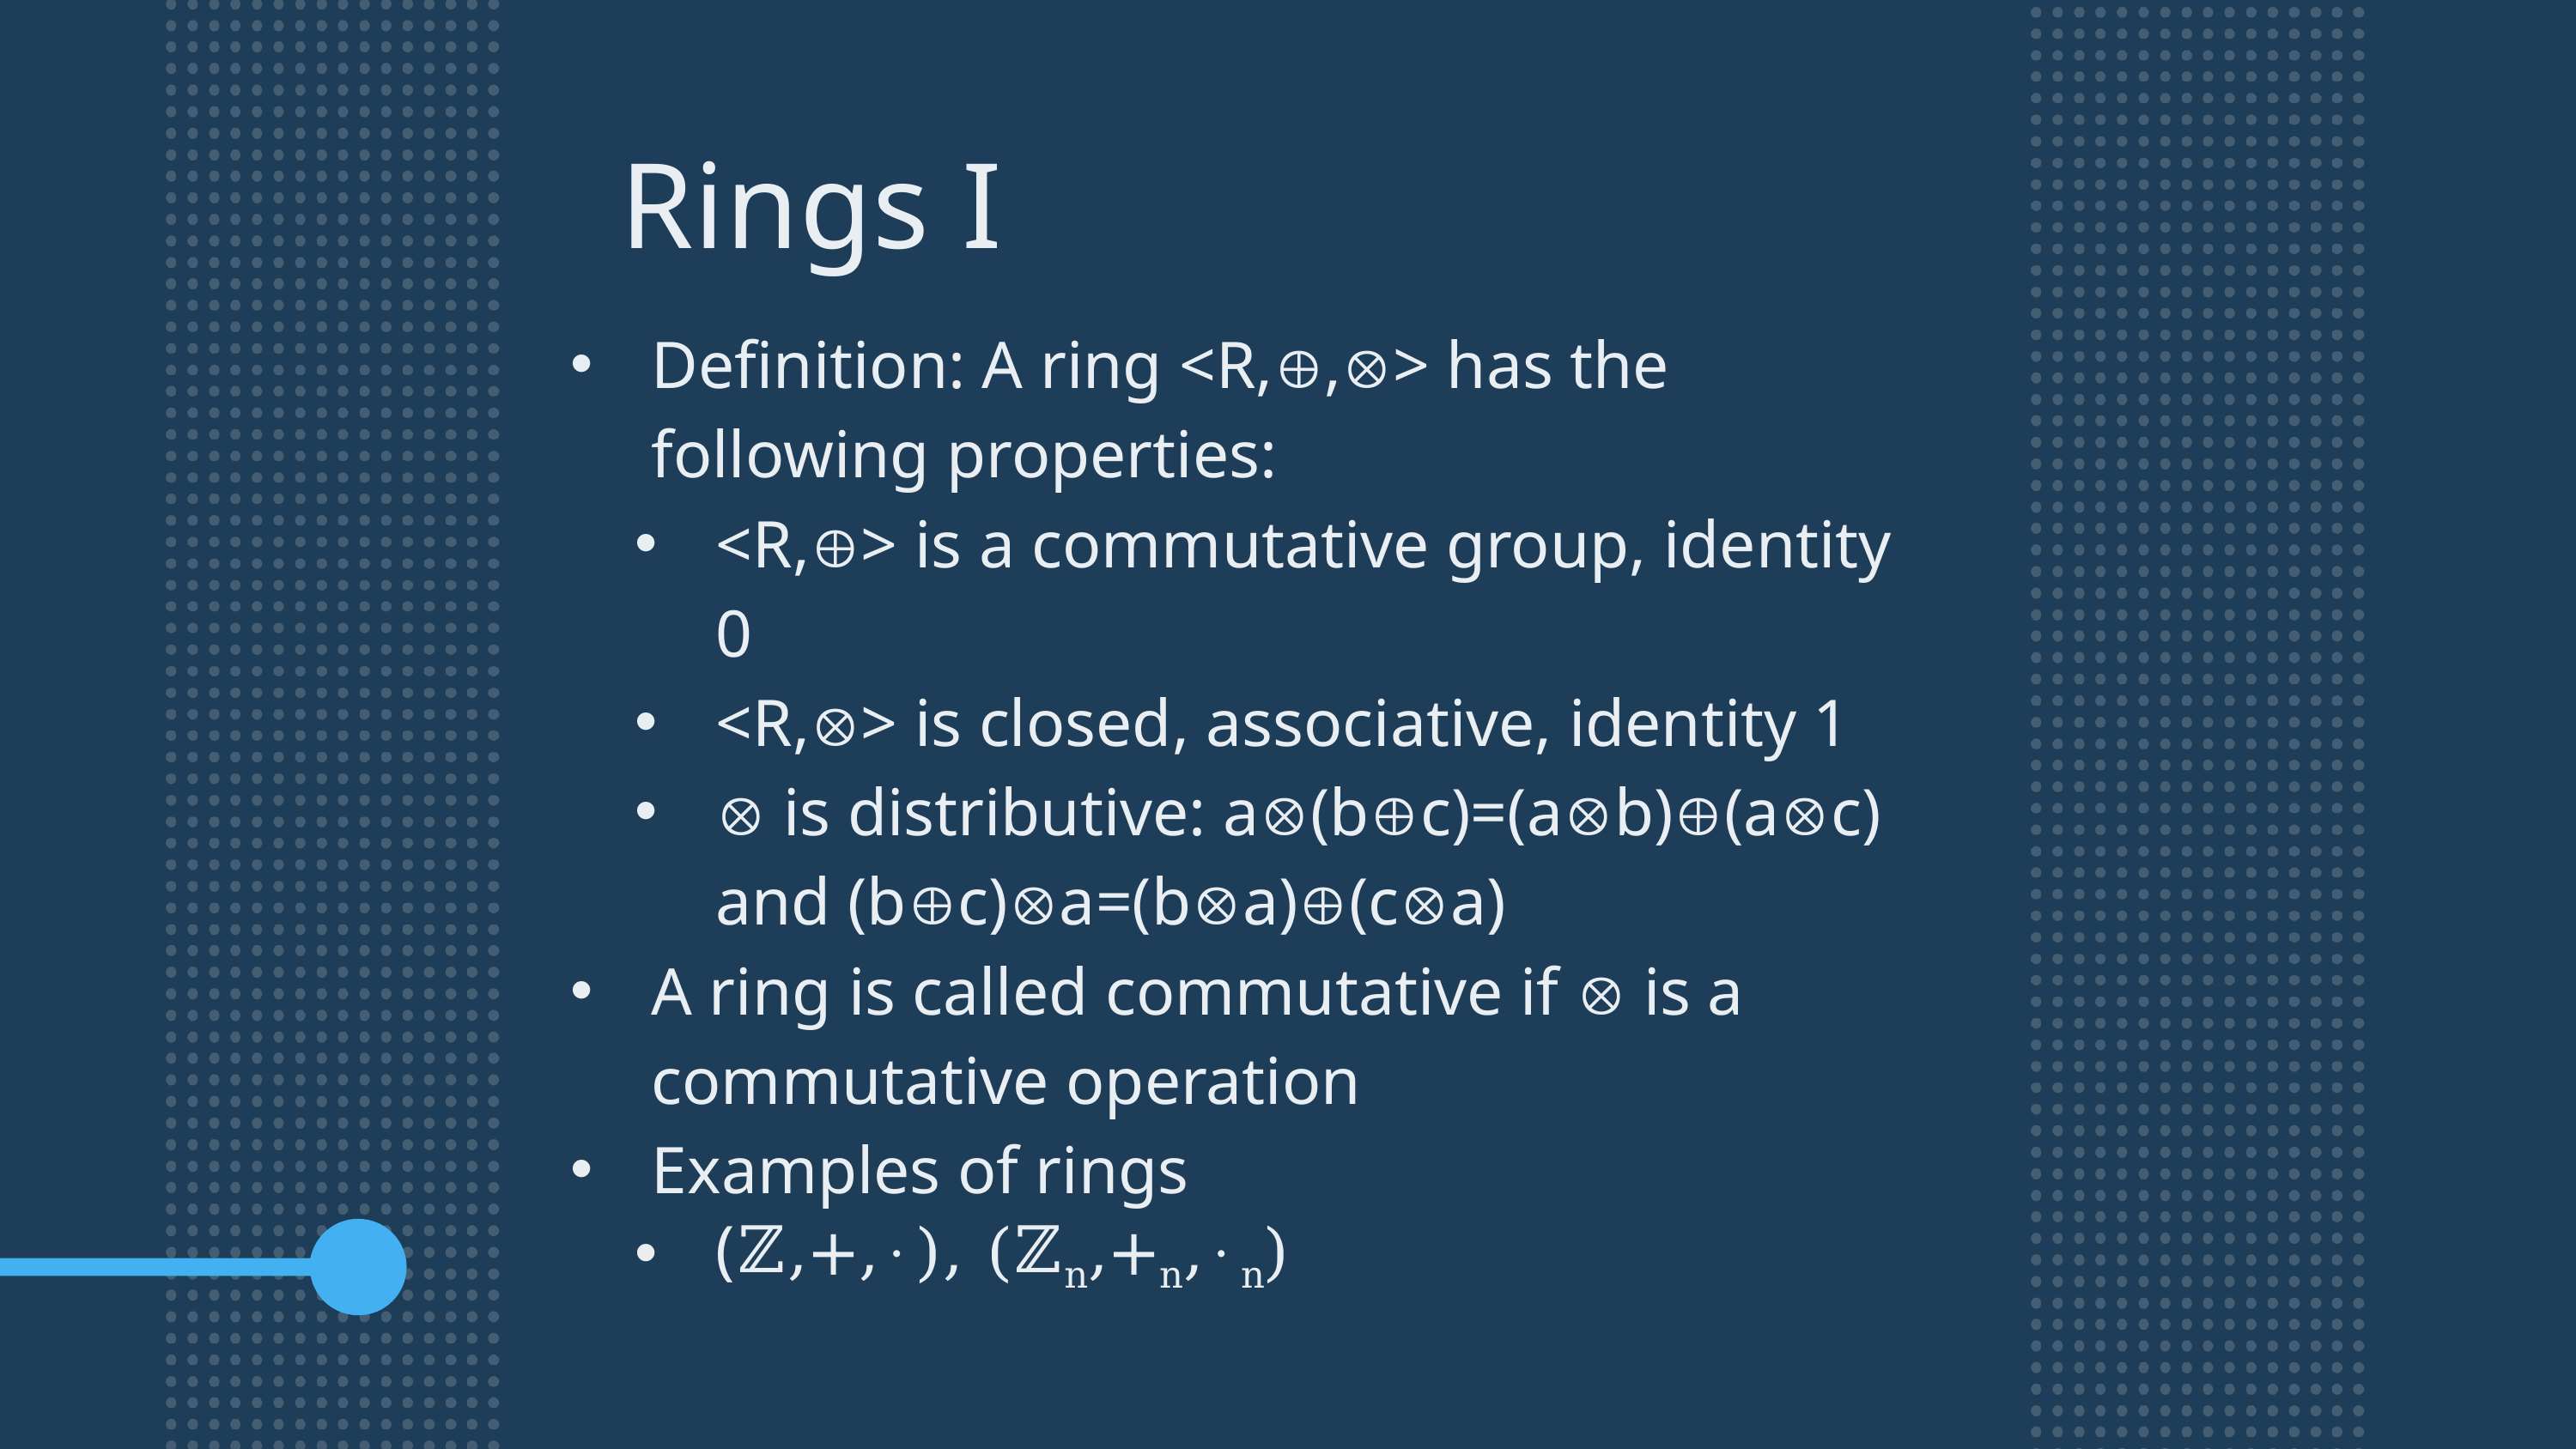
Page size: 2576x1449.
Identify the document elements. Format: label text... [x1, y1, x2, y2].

picture [161, 0, 507, 1449]
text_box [0, 1207, 407, 1328]
text_box Rings I [620, 123, 2021, 272]
text_box Definition: A ring <R,,> has the following properties: <R,> is a commutative group, identity 0 <R,> is closed, associative, identity 1  is distributive: a(bc)=(ab)(ac) and (bc)a=(ba)(ca) A ring is called commutative if  is a commutative operation Examples of rings (ℤ,+,), (ℤn,+n,n) [558, 306, 1932, 1302]
picture [2025, 0, 2372, 1449]
